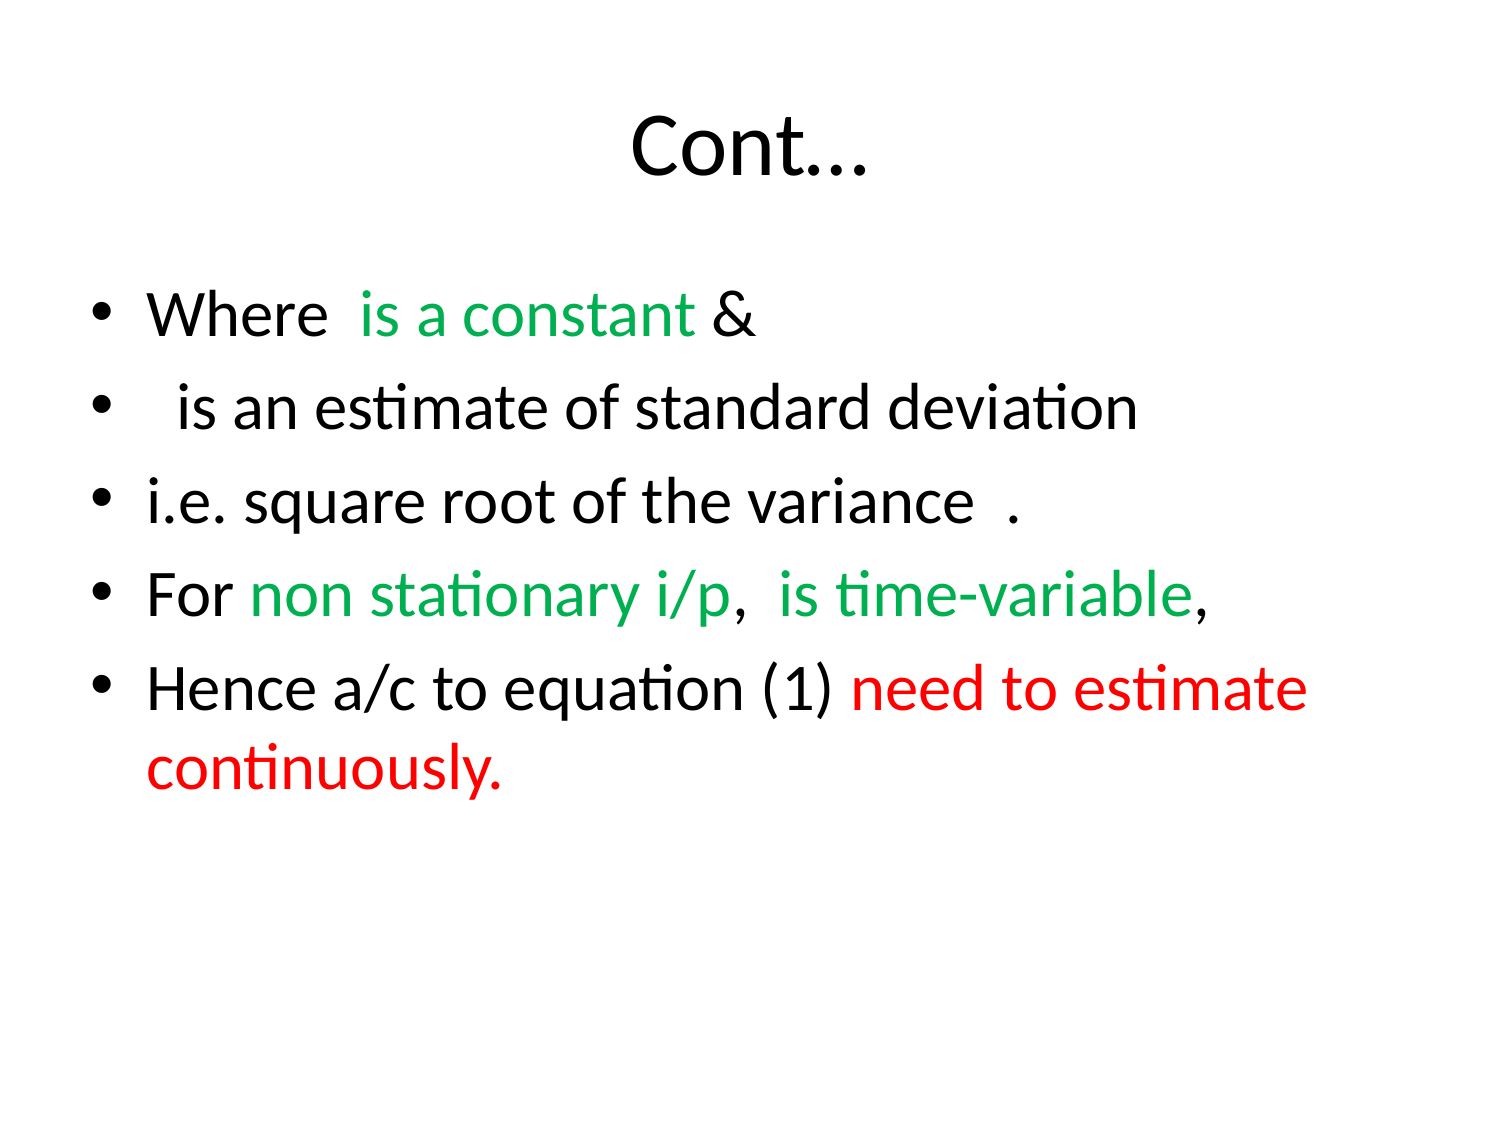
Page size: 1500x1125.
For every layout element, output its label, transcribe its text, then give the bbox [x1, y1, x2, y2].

title Cont… [75, 45, 1425, 233]
